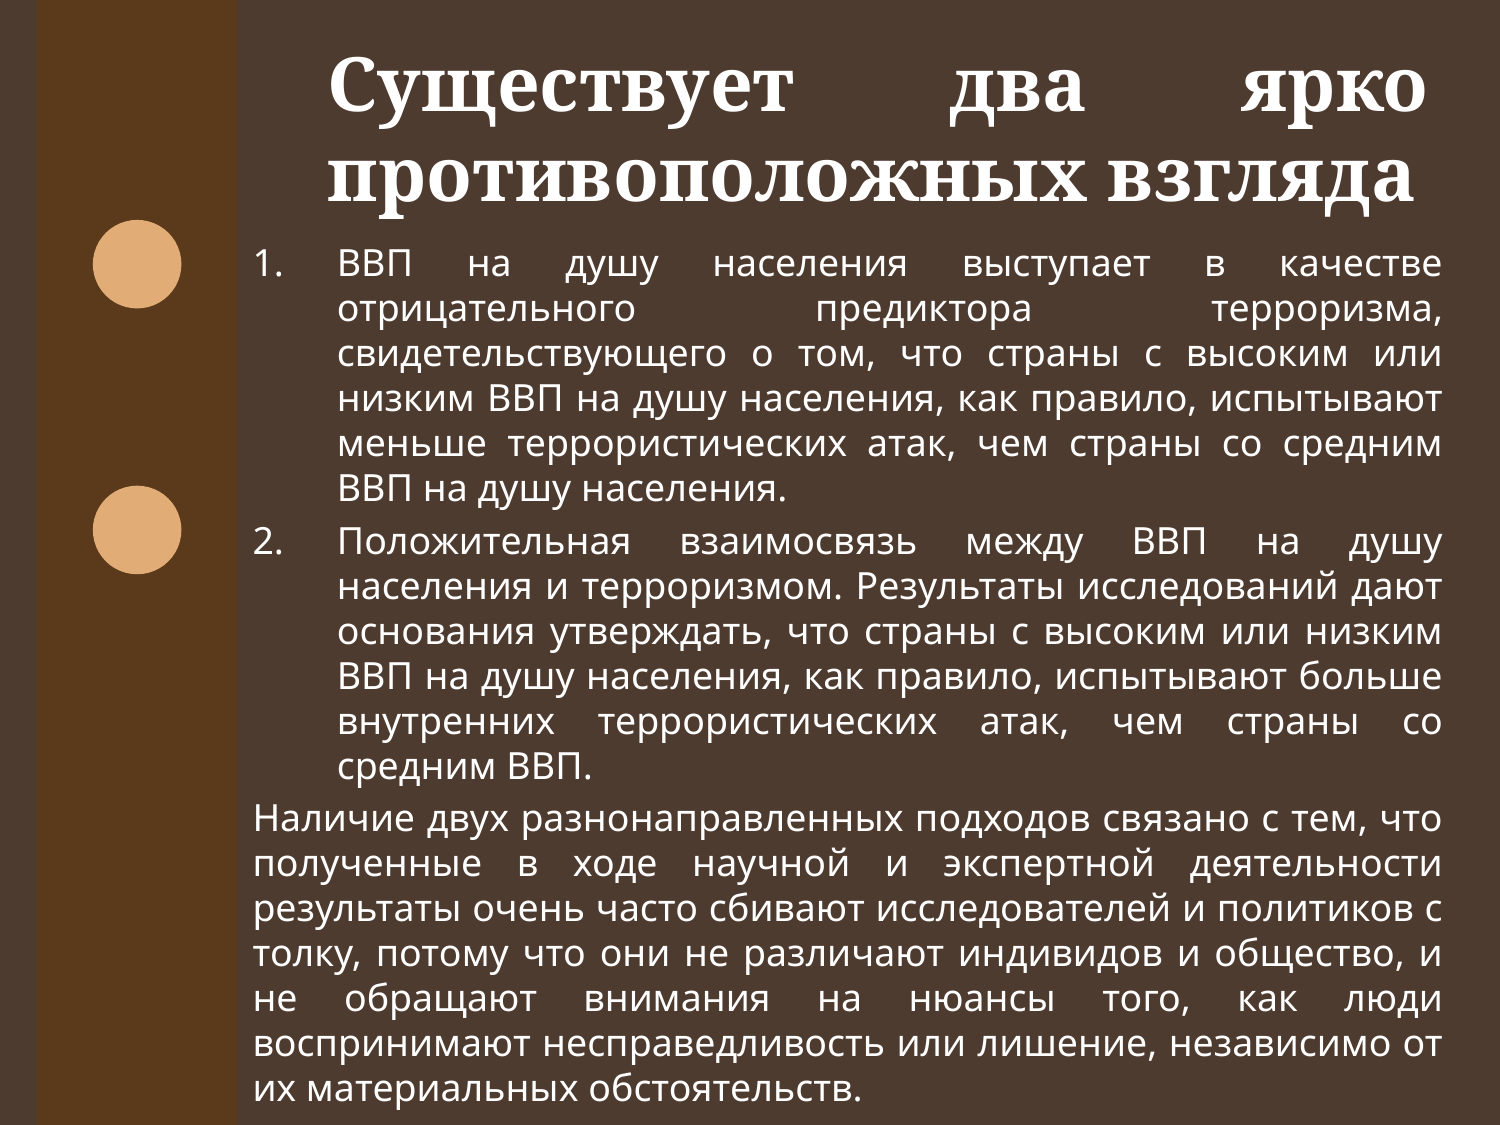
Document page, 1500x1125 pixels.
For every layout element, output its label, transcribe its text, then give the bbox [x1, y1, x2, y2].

text_box [90, 483, 184, 577]
list ВВП на душу населения выступает в качестве отрицательного предиктора терроризма, свидетельствующего о том, что страны с высоким или низким ВВП на душу населения, как правило, испытывают меньше террористических атак, чем страны со средним ВВП на душу населения. Положительная взаимосвязь между ВВП на душу населения и терроризмом. Результаты исследований дают основания утверждать, что страны с высоким или низким ВВП на душу населения, как правило, испытывают больше внутренних террористических атак, чем страны со средним ВВП. Наличие двух разнонаправленных подходов связано с тем, что полученные в ходе научной и экспертной деятельности результаты очень часто сбивают исследователей и политиков с толку, потому что они не различают индивидов и общество, и не обращают внимания на нюансы того, как люди воспринимают несправедливость или лишение, независимо от их материальных обстоятельств. [239, 231, 1459, 1083]
text_box [90, 217, 184, 311]
text_box [35, 0, 239, 1125]
title Существует два ярко противоположных взгляда [312, 32, 1445, 220]
